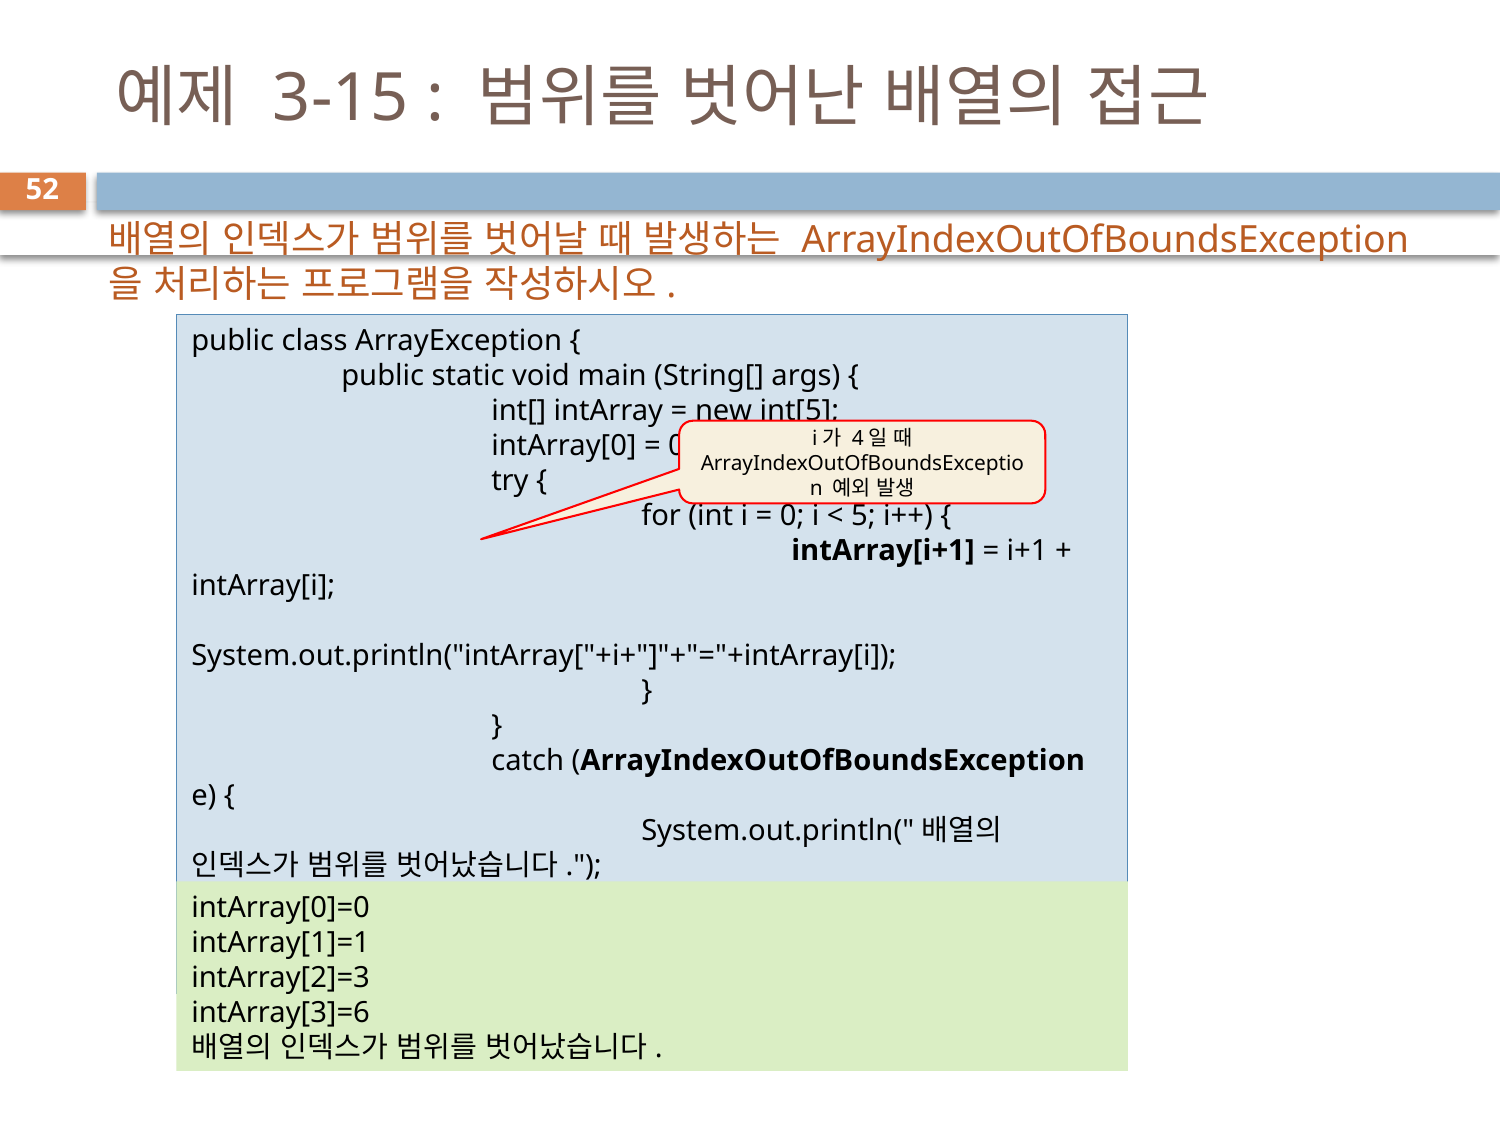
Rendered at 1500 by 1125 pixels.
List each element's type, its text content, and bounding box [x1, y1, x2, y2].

slide_number 52 [0, 170, 87, 211]
title 예제 3-15 : 범위를 벗어난 배열의 접근 [100, 75, 1438, 149]
text_box i가 4일 때 ArrayIndexOutOfBoundsException 예외 발생 [479, 419, 1047, 541]
text_box public class ArrayException { public static void main (String[] args) { int[] intArray = new int[5]; intArray[0] = 0; try { for (int i = 0; i < 5; i++) { intArray[i+1] = i+1 + intArray[i]; System.out.println("intArray["+i+"]"+"="+intArray[i]); } } catch (ArrayIndexOutOfBoundsException e) { System.out.println("배열의 인덱스가 범위를 벗어났습니다."); } } } [176, 314, 1128, 881]
text_box intArray[0]=0 intArray[1]=1 intArray[2]=3 intArray[3]=6 배열의 인덱스가 범위를 벗어났습니다. [176, 881, 1128, 1071]
text_box 배열의 인덱스가 범위를 벗어날 때 발생하는 ArrayIndexOutOfBoundsException을 처리하는 프로그램을 작성하시오. [93, 208, 1459, 313]
text_box [0, 0, 1500, 75]
